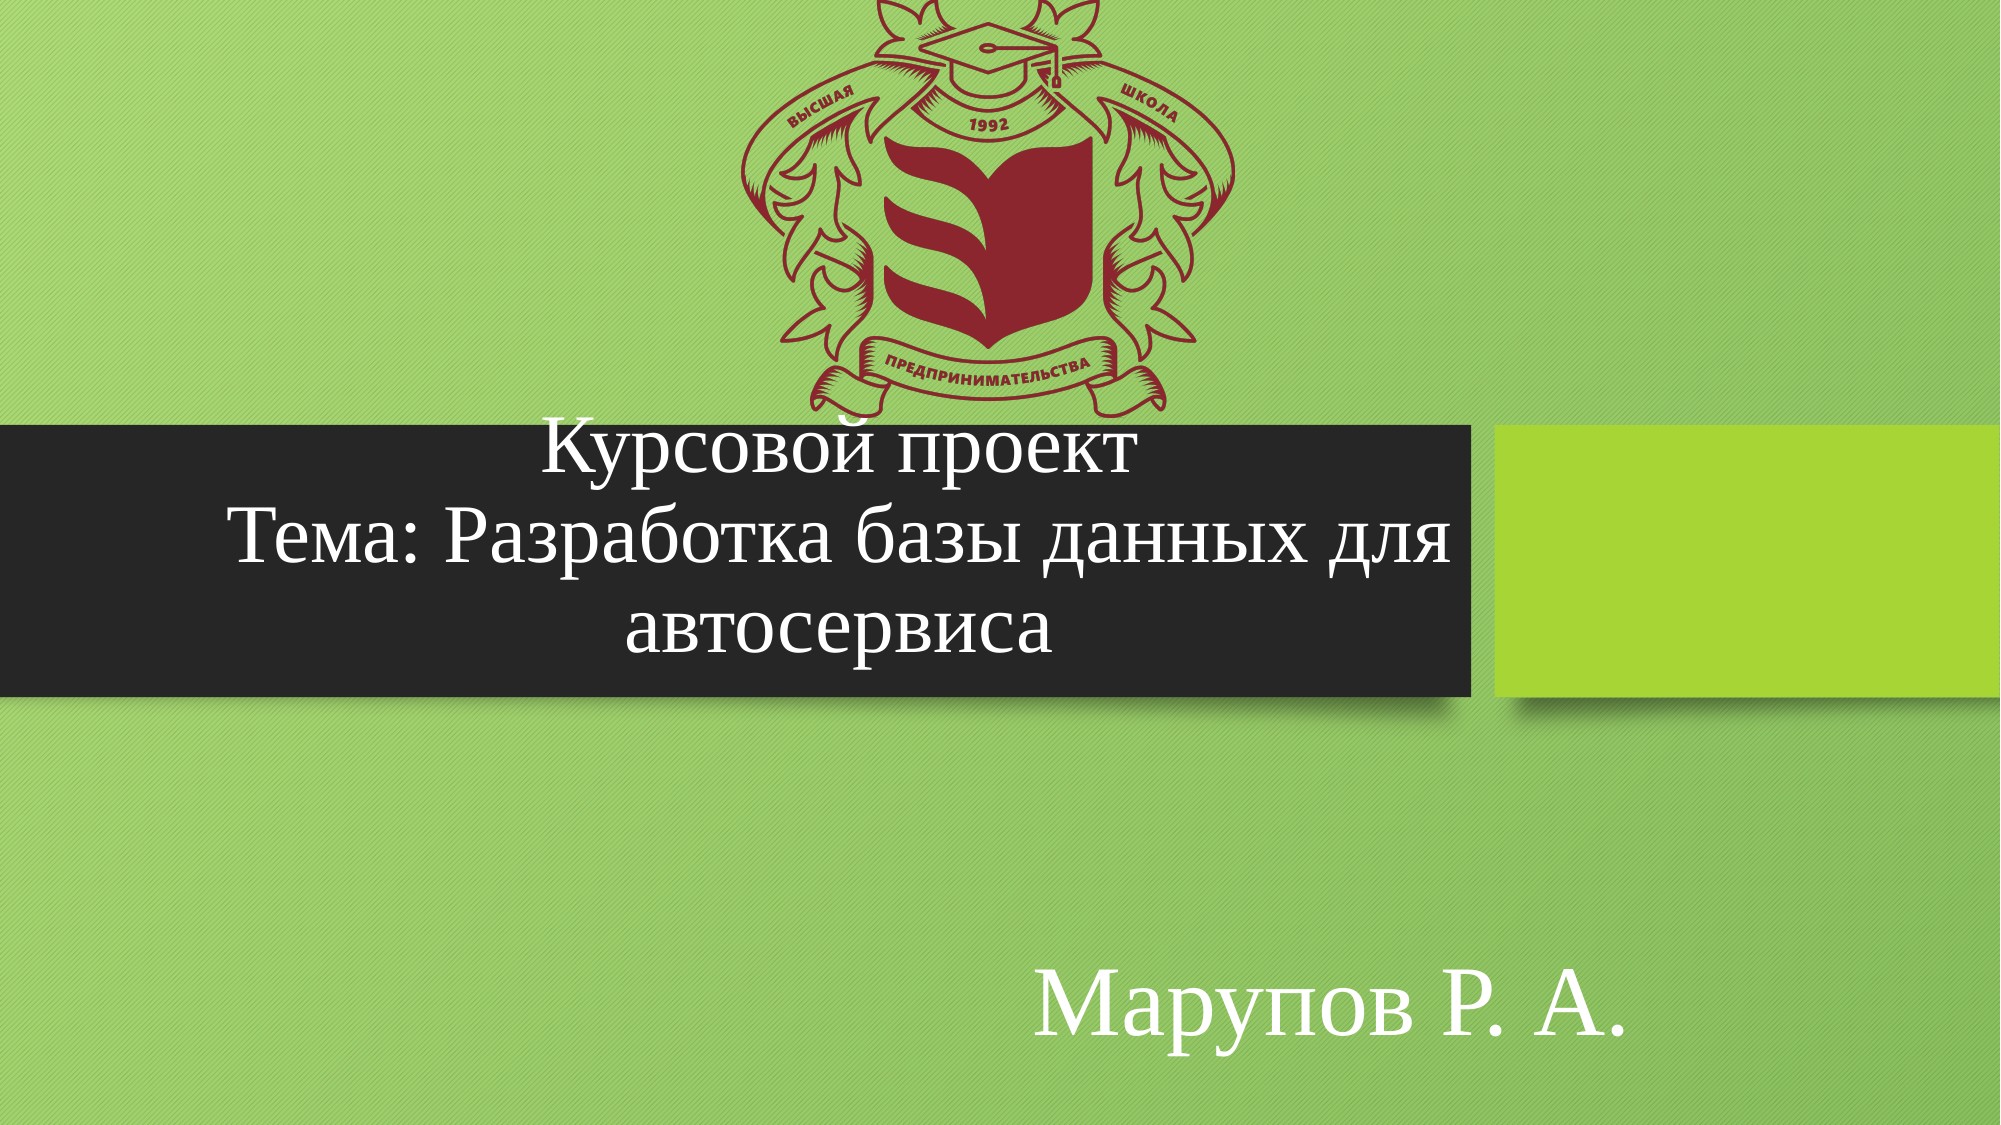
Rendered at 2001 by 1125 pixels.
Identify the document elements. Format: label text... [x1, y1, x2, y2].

subtitle Марупов Р. А. [664, 941, 2000, 1125]
title Курсовой проект Тема: Разработка базы данных для автосервиса [0, 346, 1679, 779]
picture [740, 0, 1235, 418]
picture [1679, 698, 2000, 742]
